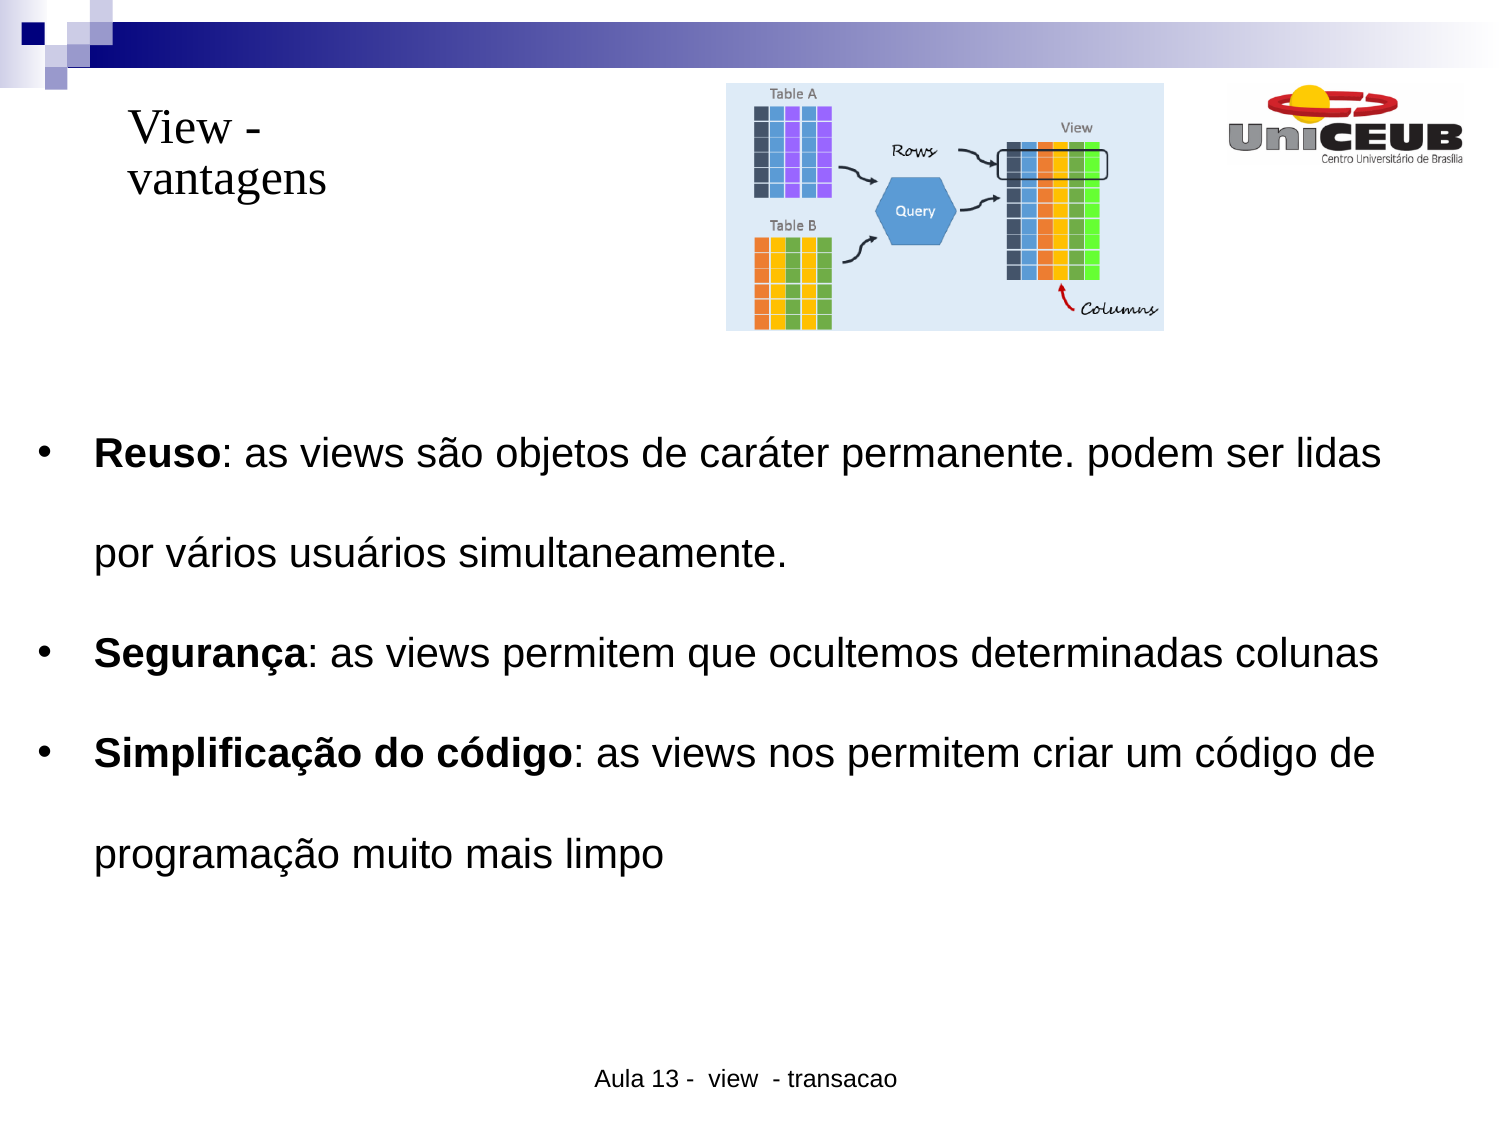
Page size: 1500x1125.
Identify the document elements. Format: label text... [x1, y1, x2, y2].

picture [725, 83, 1164, 332]
text_box Reuso: as views são objetos de caráter permanente. podem ser lidas por vários usuários simultaneamente. Segurança: as views permitem que ocultemos determinadas colunas Simplificação do código: as views nos permitem criar um código de programação muito mais limpo [22, 368, 1464, 874]
footer Aula 13 - view - transacao [512, 1025, 988, 1100]
picture [1227, 83, 1464, 165]
title View - vantagens [112, 123, 345, 185]
